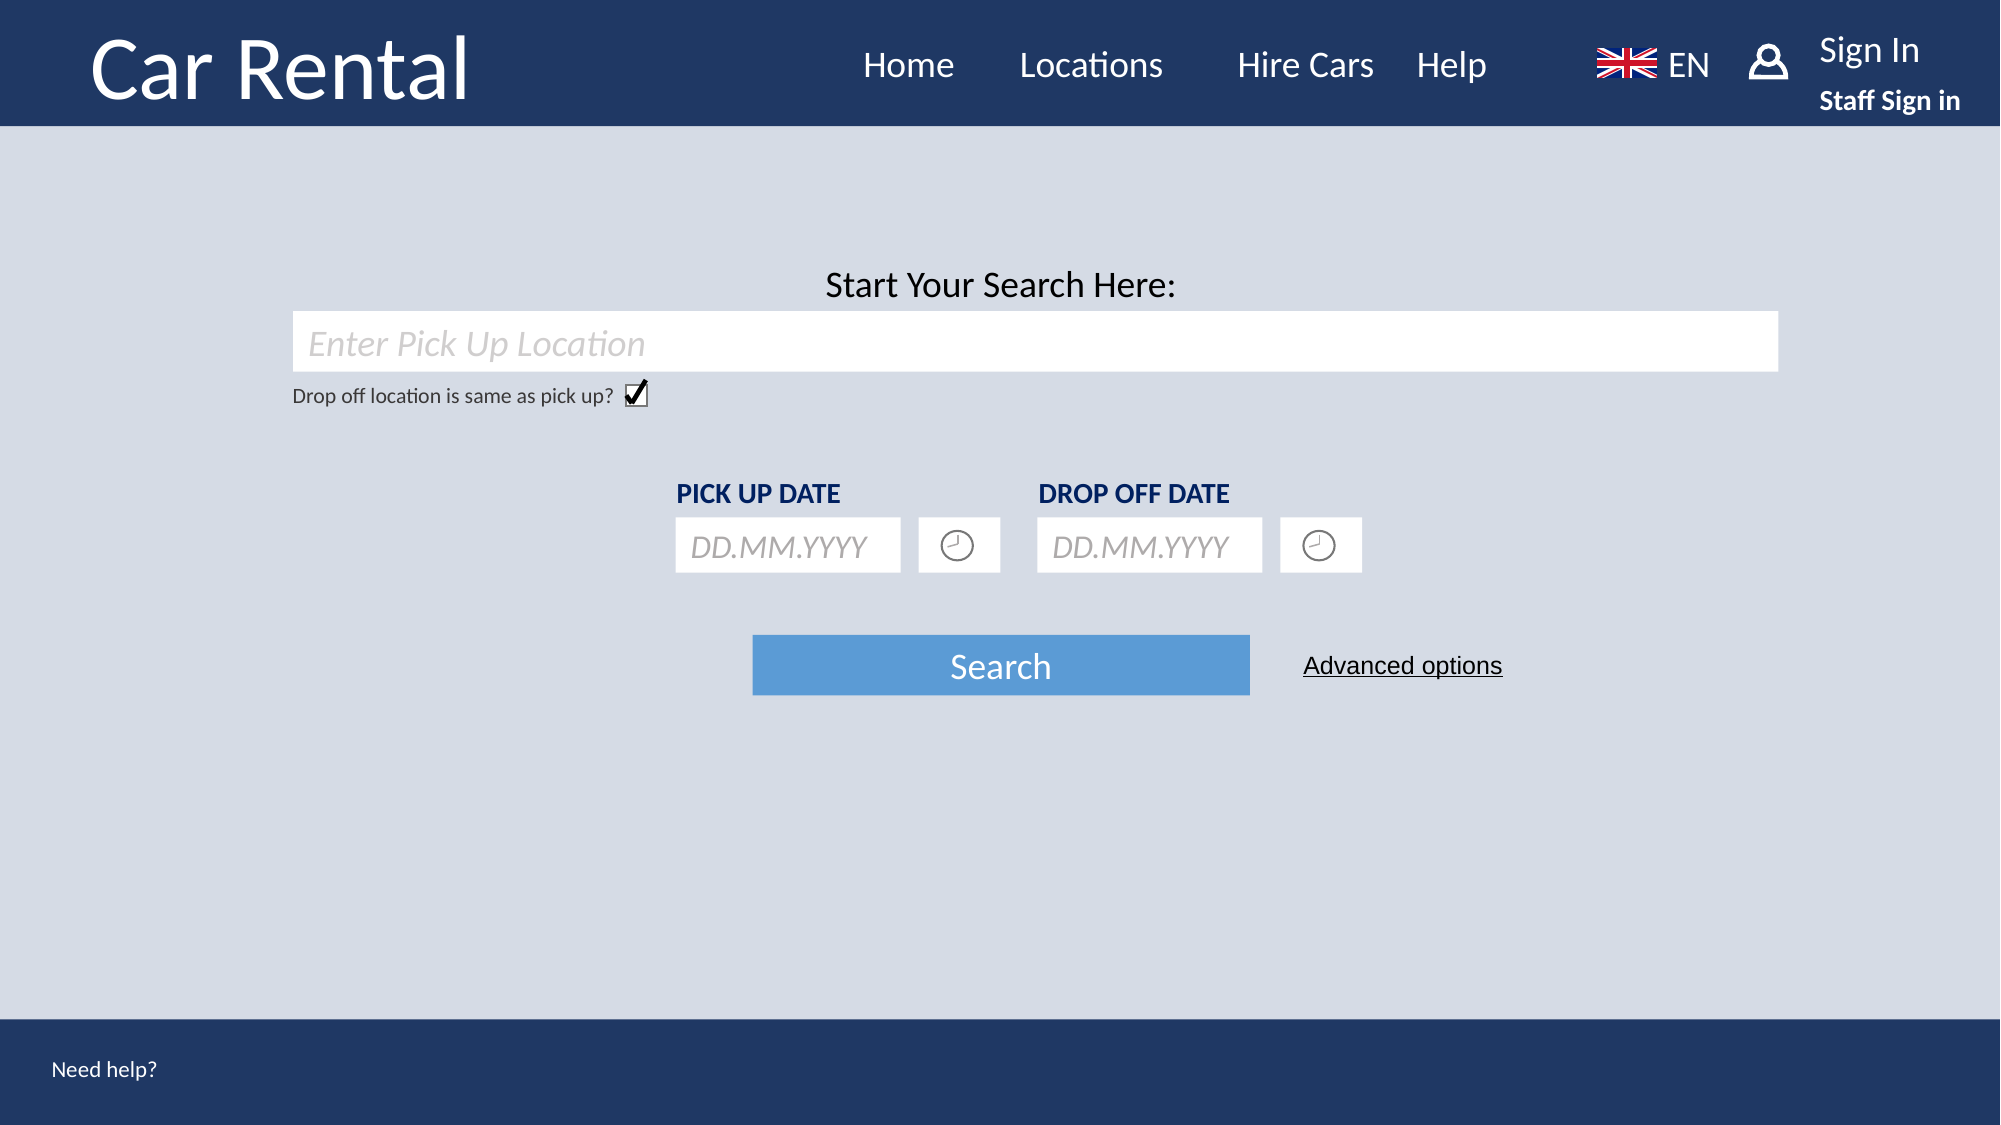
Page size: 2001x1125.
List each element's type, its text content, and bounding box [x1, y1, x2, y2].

text_box EN [1586, 32, 1727, 94]
text_box Advanced options [1288, 634, 2000, 739]
text_box Enter Pick Up Location [293, 311, 1779, 372]
text_box Locations [1032, 32, 1189, 94]
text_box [1743, 45, 1794, 101]
text_box Need help? [0, 1019, 2000, 1125]
text_box Car Rental [0, 0, 2000, 127]
text_box Start Your Search Here: [434, 252, 1568, 311]
text_box Help [1407, 32, 1586, 94]
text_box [626, 379, 647, 404]
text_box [661, 466, 1410, 574]
text_box Drop off location is same as pick up? [277, 374, 891, 418]
picture [1596, 48, 1657, 78]
text_box Hire Cars [1222, 32, 1407, 94]
text_box Sign In [1761, 17, 1939, 65]
text_box Search [752, 634, 1250, 696]
text_box Staff Sign in [1762, 65, 2000, 127]
text_box Home [848, 32, 1032, 94]
